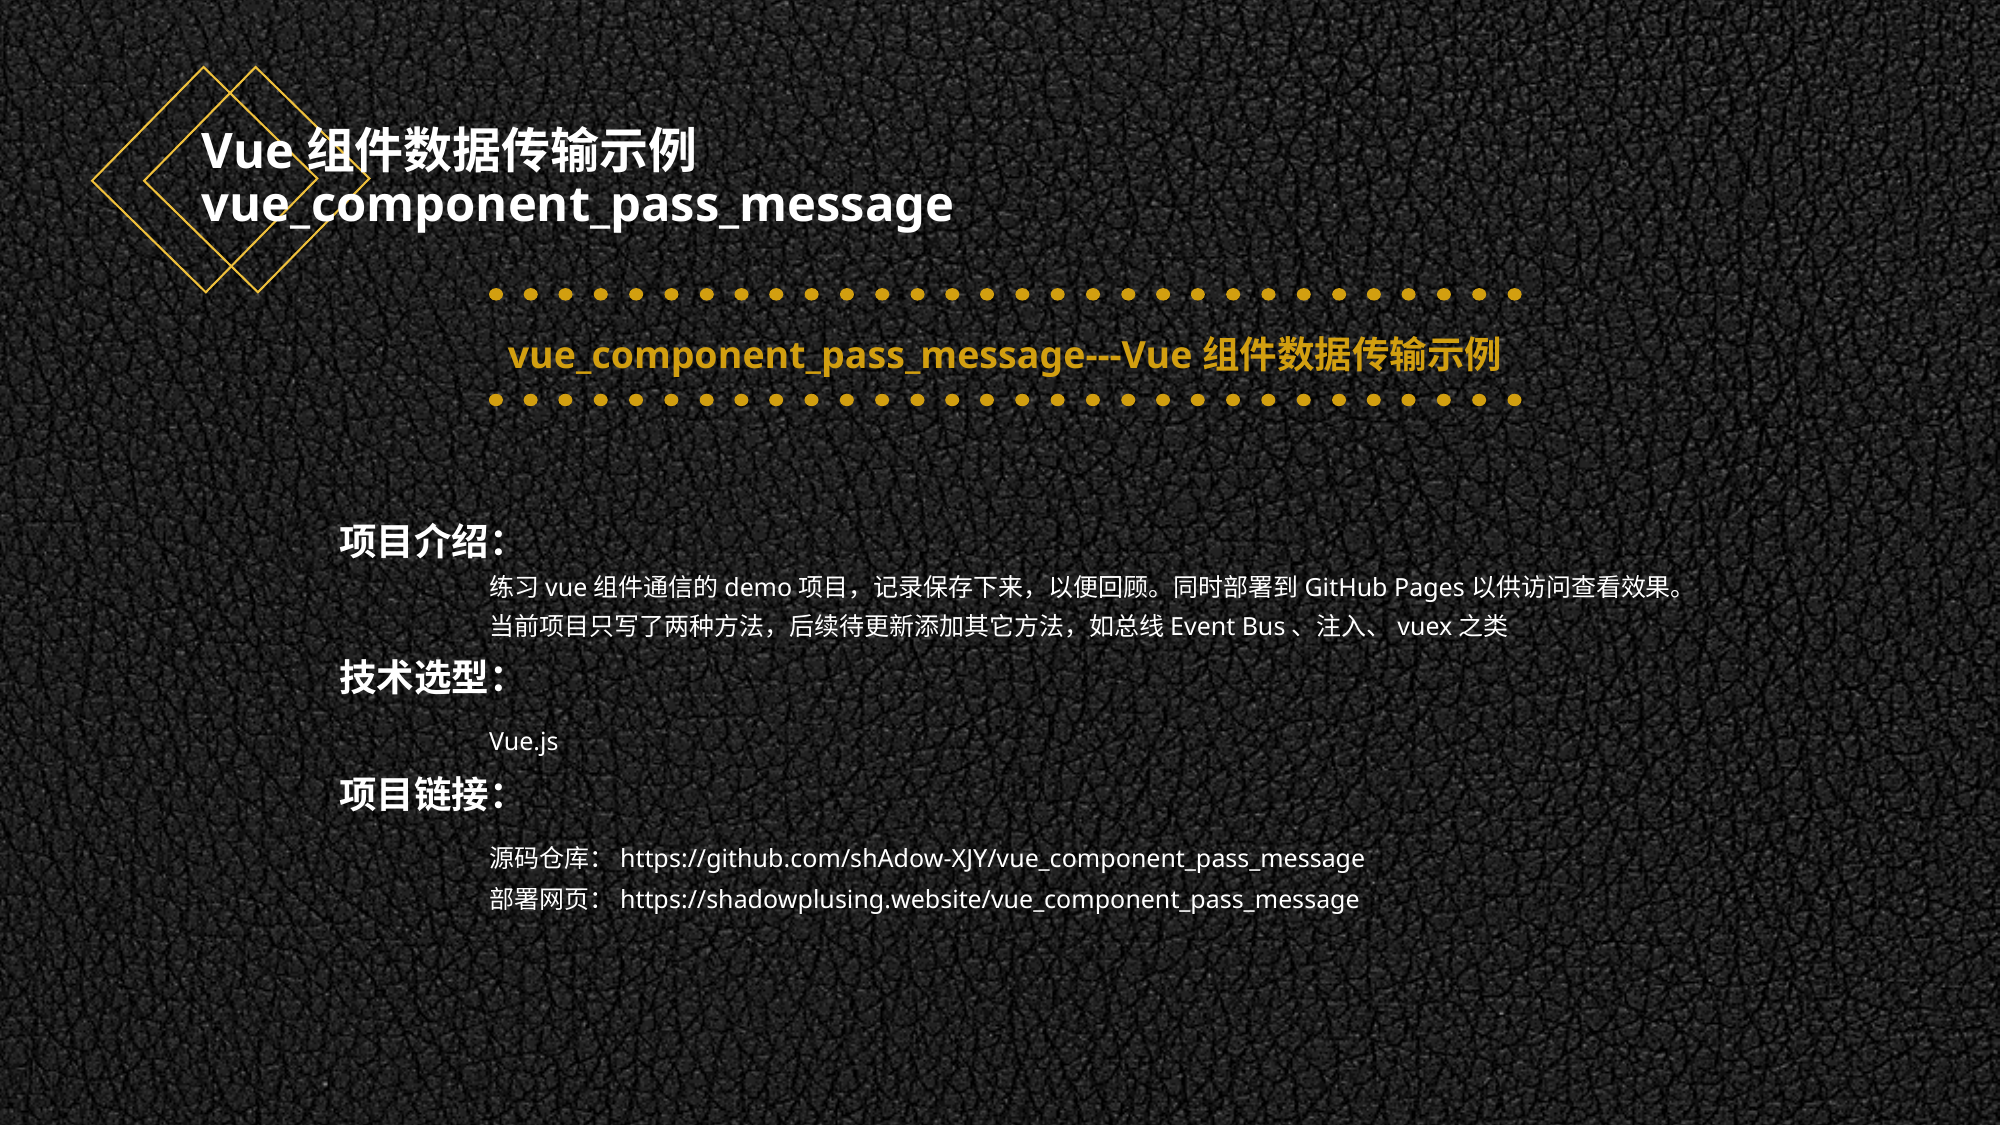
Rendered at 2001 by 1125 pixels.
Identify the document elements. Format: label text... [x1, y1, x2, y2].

picture [0, 0, 2000, 1125]
text_box vue_component_pass_message---Vue组件数据传输示例 [493, 310, 1518, 384]
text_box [488, 288, 1522, 301]
text_box 项目介绍： 练习vue组件通信的demo项目，记录保存下来，以便回顾。同时部署到GitHub Pages以供访问查看效果。 当前项目只写了两种方法，后续待更新添加其它方法，如总线Event Bus、注入、vuex之类 技术选型： Vue.js 项目链接： 源码仓库：https://github.com/shAdow-XJY/vue_component_pass_message 部署网页：https://shadowplusing.website/vue_component_pass_message [324, 497, 1686, 921]
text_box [488, 393, 1522, 407]
title Vue组件数据传输示例 vue_component_pass_message [186, 115, 981, 244]
